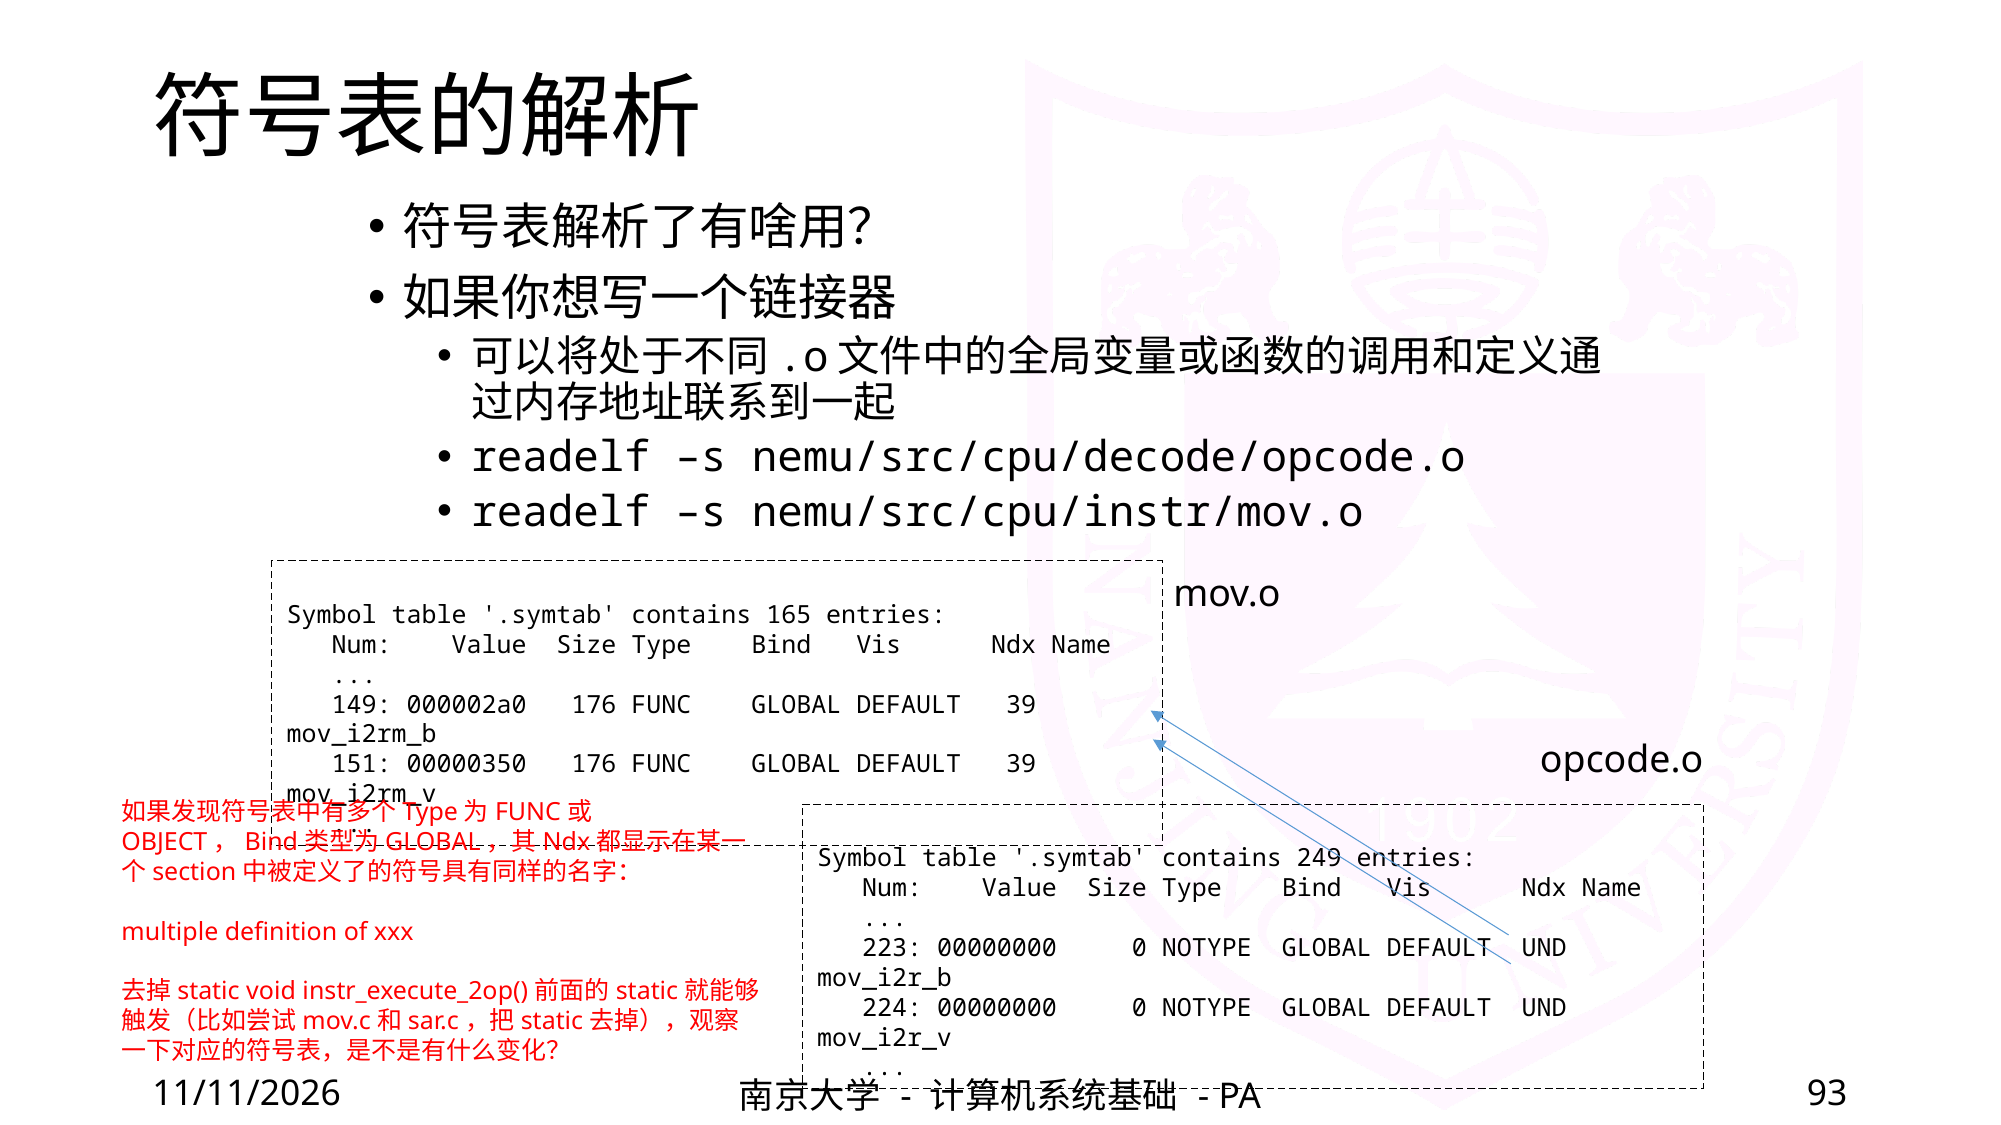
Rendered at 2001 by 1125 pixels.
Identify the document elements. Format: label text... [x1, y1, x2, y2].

text_box opcode.o [1525, 727, 1719, 788]
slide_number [137, 1064, 588, 1125]
text_box mov.o [1158, 561, 1296, 622]
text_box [1152, 739, 1511, 964]
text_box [1150, 710, 1509, 935]
title 符号表的解析 [137, 59, 1863, 181]
list 符号表解析了有啥用？ 如果你想写一个链接器 可以将处于不同.o文件中的全局变量或函数的调用和定义通过内存地址联系到一起 readelf –s nemu/src/cpu/decode/opcode.o readelf –s nemu/src/cpu/instr/mov.o [353, 193, 1647, 545]
text_box 如果发现符号表中有多个Type为FUNC或OBJECT，Bind类型为GLOBAL，其Ndx都显示在某一个section中被定义了的符号具有同样的名字： multiple definition of xxx 去掉static void instr_execute_2op()前面的static就能够触发（比如尝试mov.c和sar.c，把static去掉），观察一下对应的符号表，是不是有什么变化？ [106, 788, 777, 1073]
text_box Symbol table '.symtab' contains 165 entries: Num: Value Size Type Bind Vis Ndx Name ... 149: 000002a0 176 FUNC GLOBAL DEFAULT 39 mov_i2rm_b 151: 00000350 176 FUNC GLOBAL DEFAULT 39 mov_i2rm_v ... [271, 560, 1163, 846]
footer 南京大学 - 计算机系统基础 - PA [662, 1064, 1338, 1125]
slide_number 93 [1412, 1064, 1863, 1125]
text_box Symbol table '.symtab' contains 249 entries: Num: Value Size Type Bind Vis Ndx Name ... 223: 00000000 0 NOTYPE GLOBAL DEFAULT UND mov_i2r_b 224: 00000000 0 NOTYPE GLOBAL DEFAULT UND mov_i2r_v ... [802, 804, 1704, 1089]
